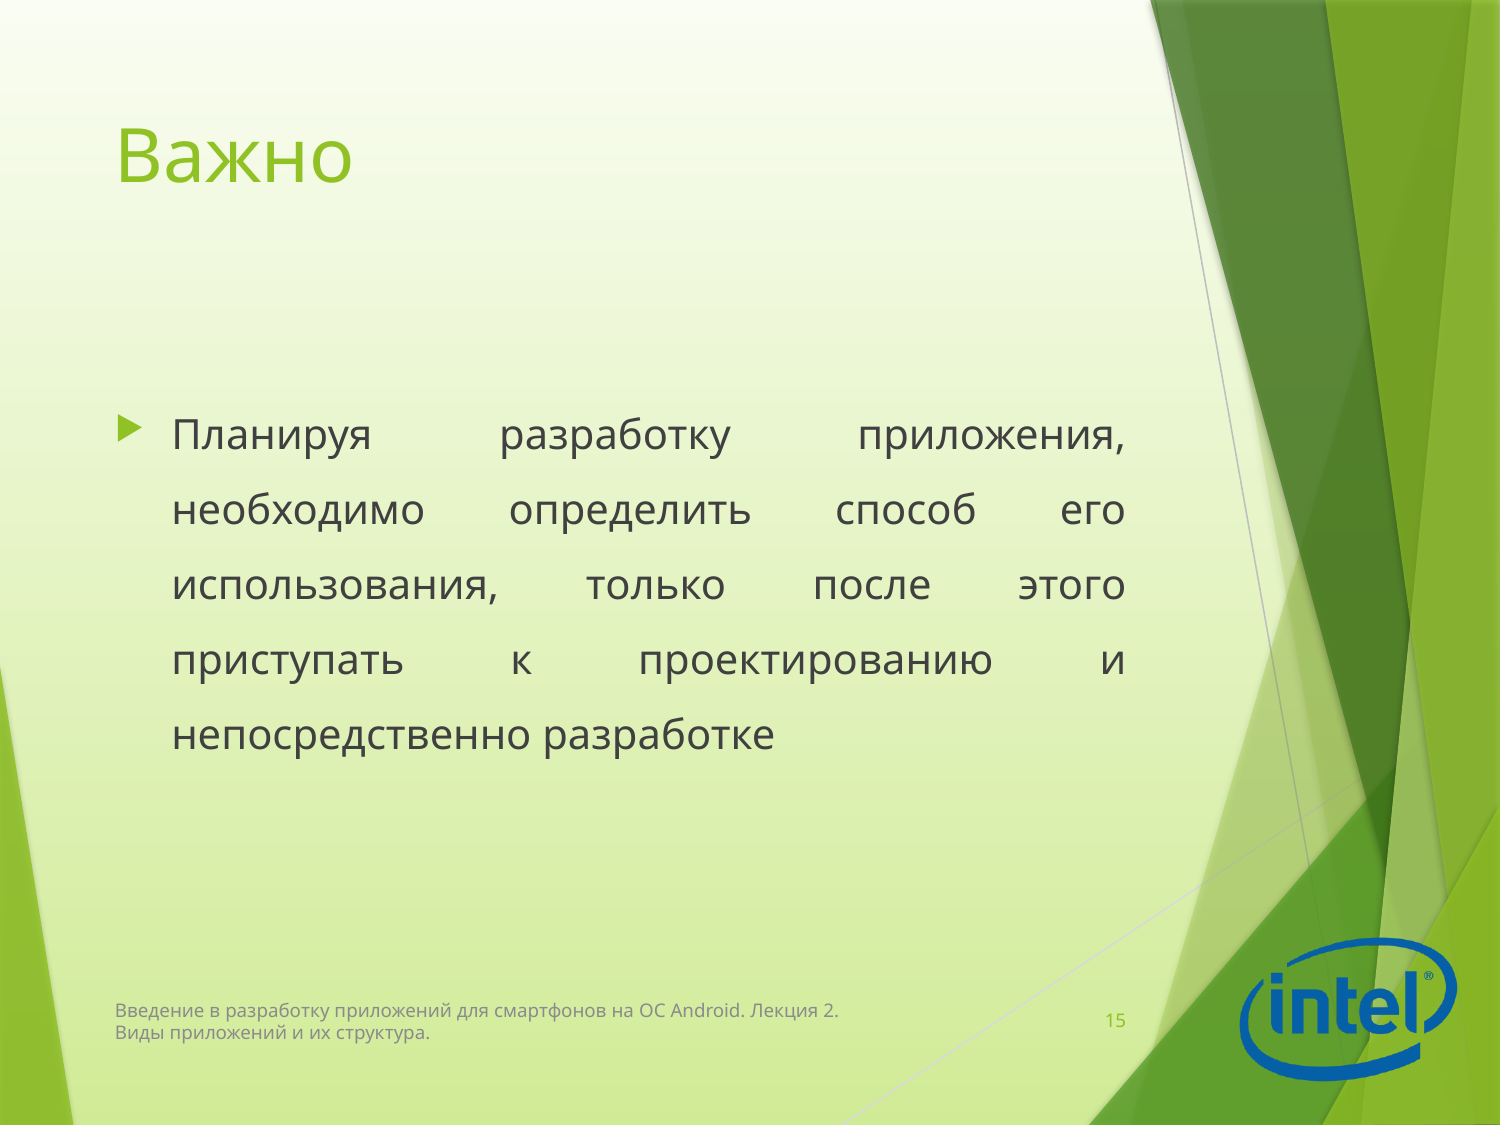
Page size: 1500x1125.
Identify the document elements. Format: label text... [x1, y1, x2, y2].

picture [1195, 893, 1500, 1125]
title Важно [99, 99, 1142, 211]
list Планируя разработку приложения, необходимо определить способ его использования, только после этого приступать к проектированию и непосредственно разработке [99, 246, 1142, 991]
footer Введение в разработку приложений для смартфонов на ОС Android. Лекция 2. Виды приложений и их структура. [99, 991, 859, 1051]
slide_number 15 [1057, 991, 1142, 1051]
